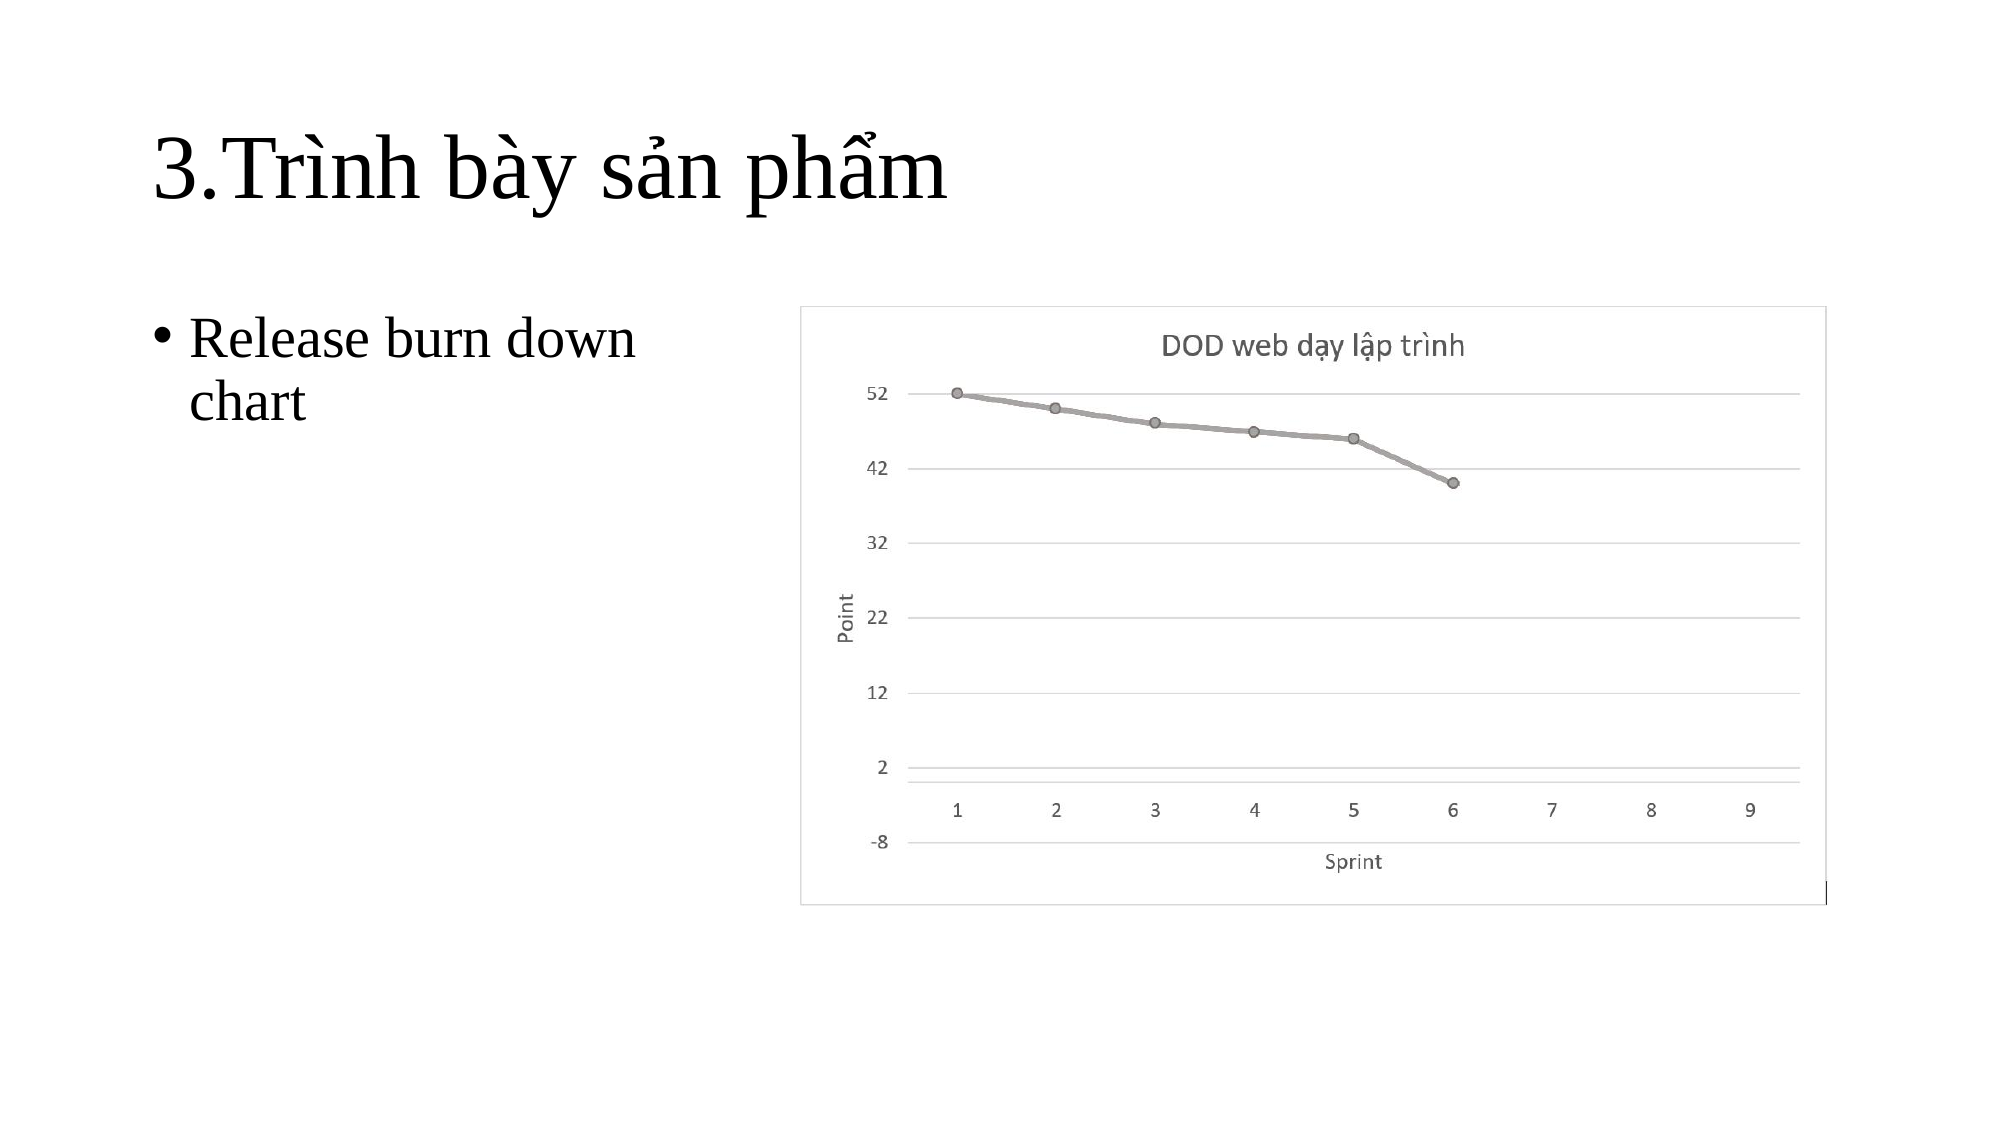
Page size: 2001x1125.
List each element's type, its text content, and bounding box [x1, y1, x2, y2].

title 3.Trình bày sản phẩm [137, 59, 1863, 278]
list Release burn down chart [137, 299, 723, 868]
picture [791, 299, 1829, 906]
